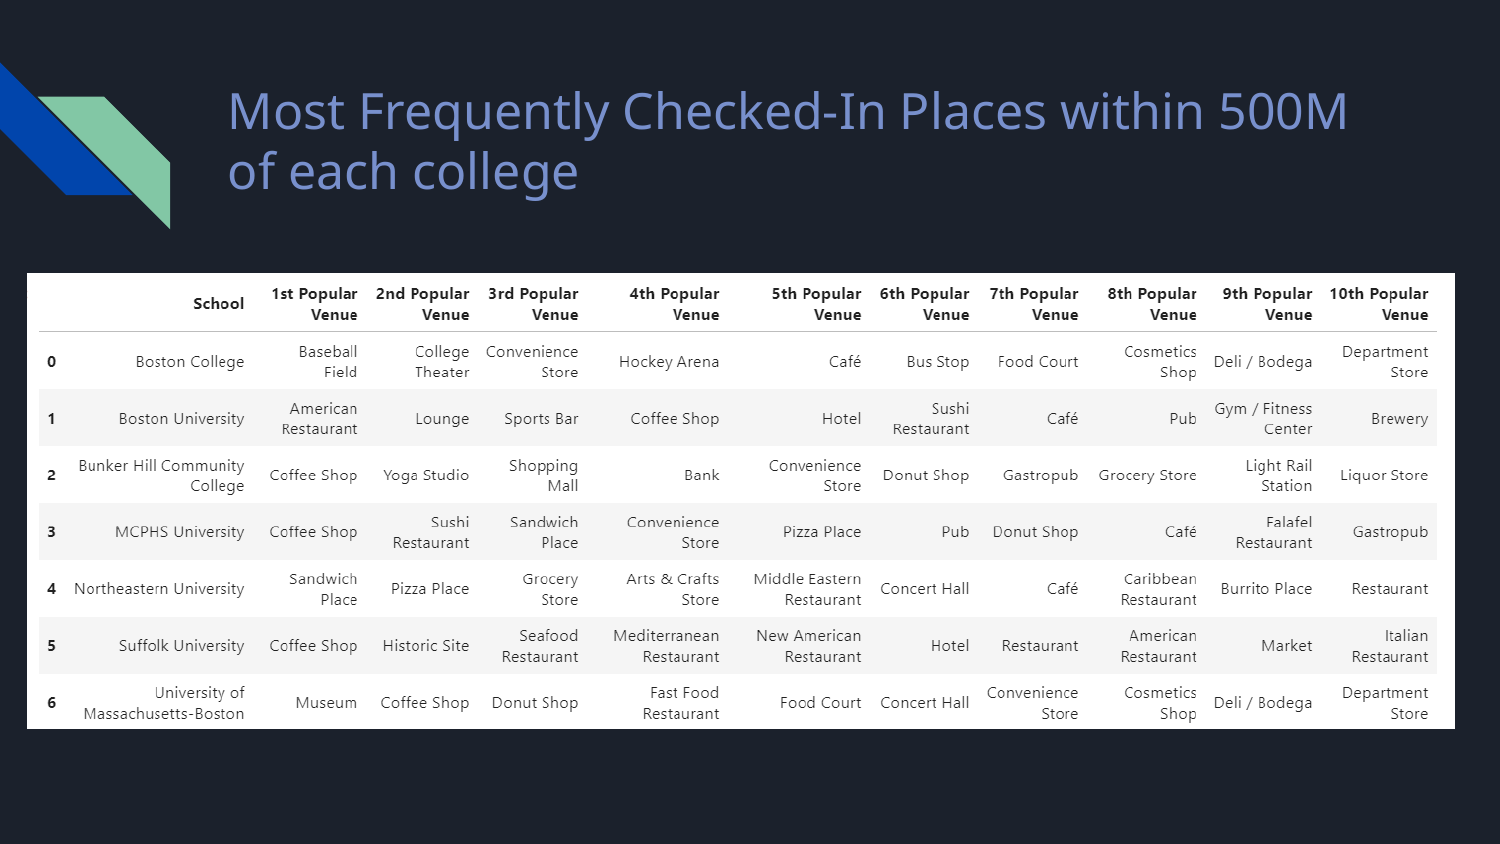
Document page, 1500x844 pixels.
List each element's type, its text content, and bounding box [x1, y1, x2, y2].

title Most Frequently Checked-In Places within 500M of each college [212, 64, 1368, 215]
picture [27, 273, 1456, 730]
